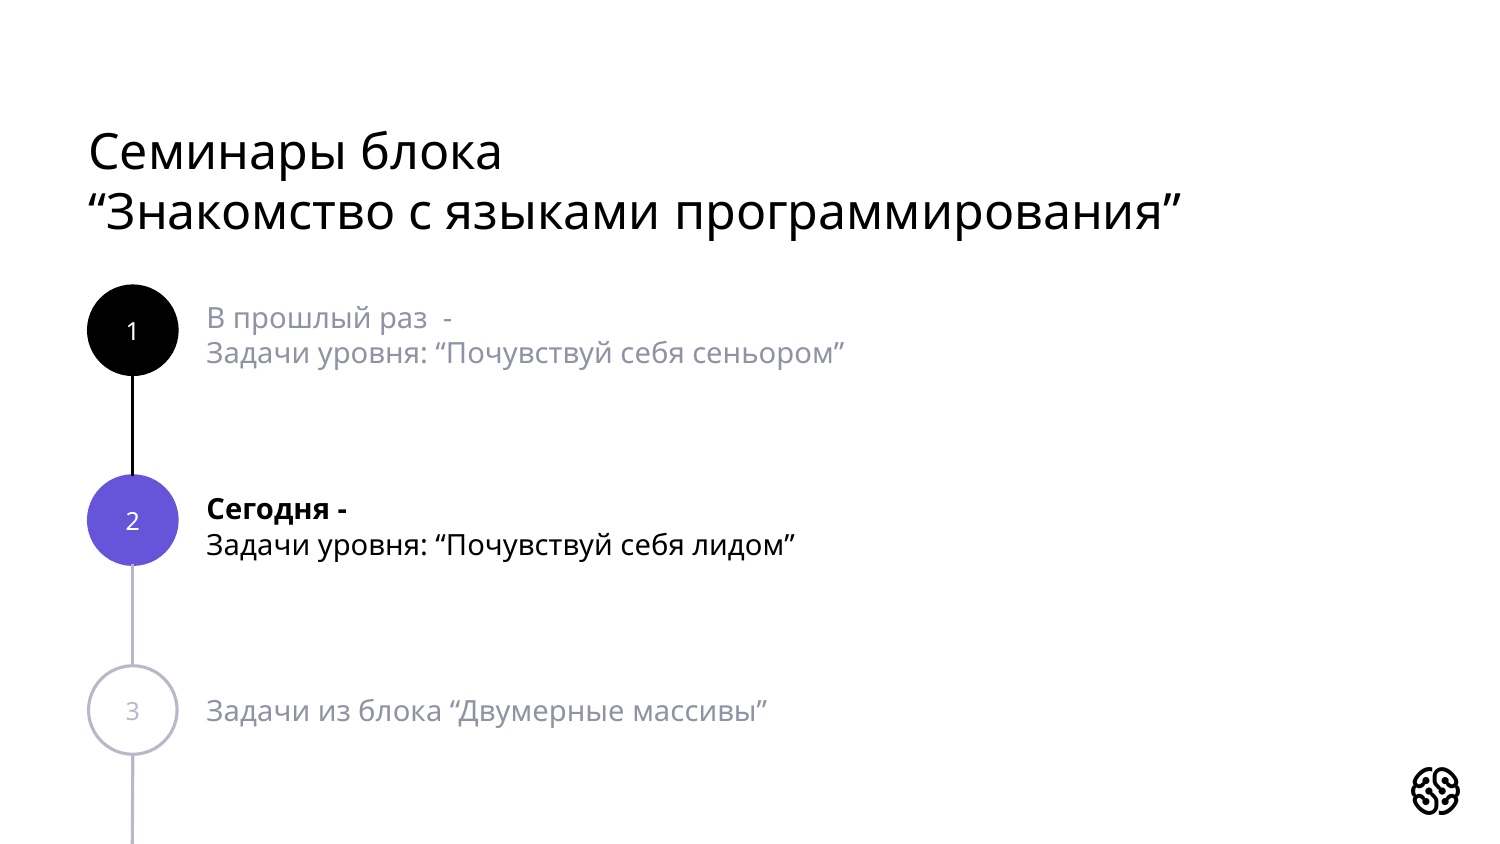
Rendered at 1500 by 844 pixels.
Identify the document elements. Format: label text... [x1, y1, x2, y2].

text_box 2 [88, 476, 178, 565]
text_box 3 [88, 666, 178, 755]
picture [1411, 767, 1460, 815]
text_box 1 [88, 285, 178, 375]
subtitle Задачи из блока “Двумерные массивы” [206, 677, 946, 739]
subtitle В прошлый раз - Задачи уровня: “Почувствуй себя сеньором” [206, 284, 1075, 376]
subtitle Сегодня - Задачи уровня: “Почувствуй себя лидом” [206, 475, 937, 565]
title Семинары блока “Знакомство с языками программирования” [88, 118, 1412, 171]
